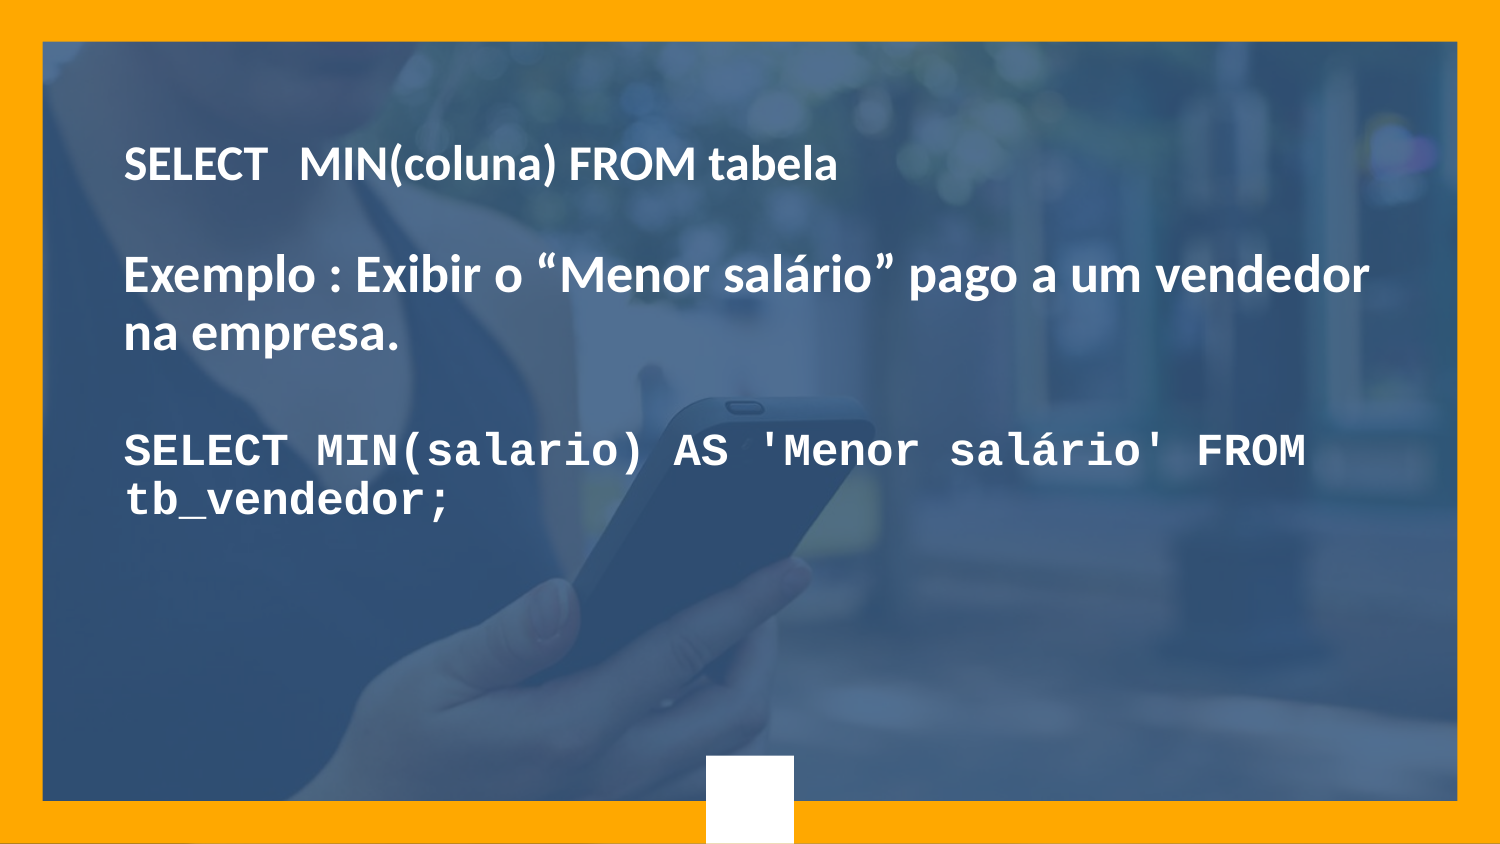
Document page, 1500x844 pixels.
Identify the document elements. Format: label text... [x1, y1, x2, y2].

title SELECT MIN(coluna) FROM tabela Exemplo : Exibir o “Menor salário” pago a um vendedor na empresa. SELECT MIN(salario) AS 'Menor salário' FROM tb_vendedor; [108, 64, 1409, 844]
